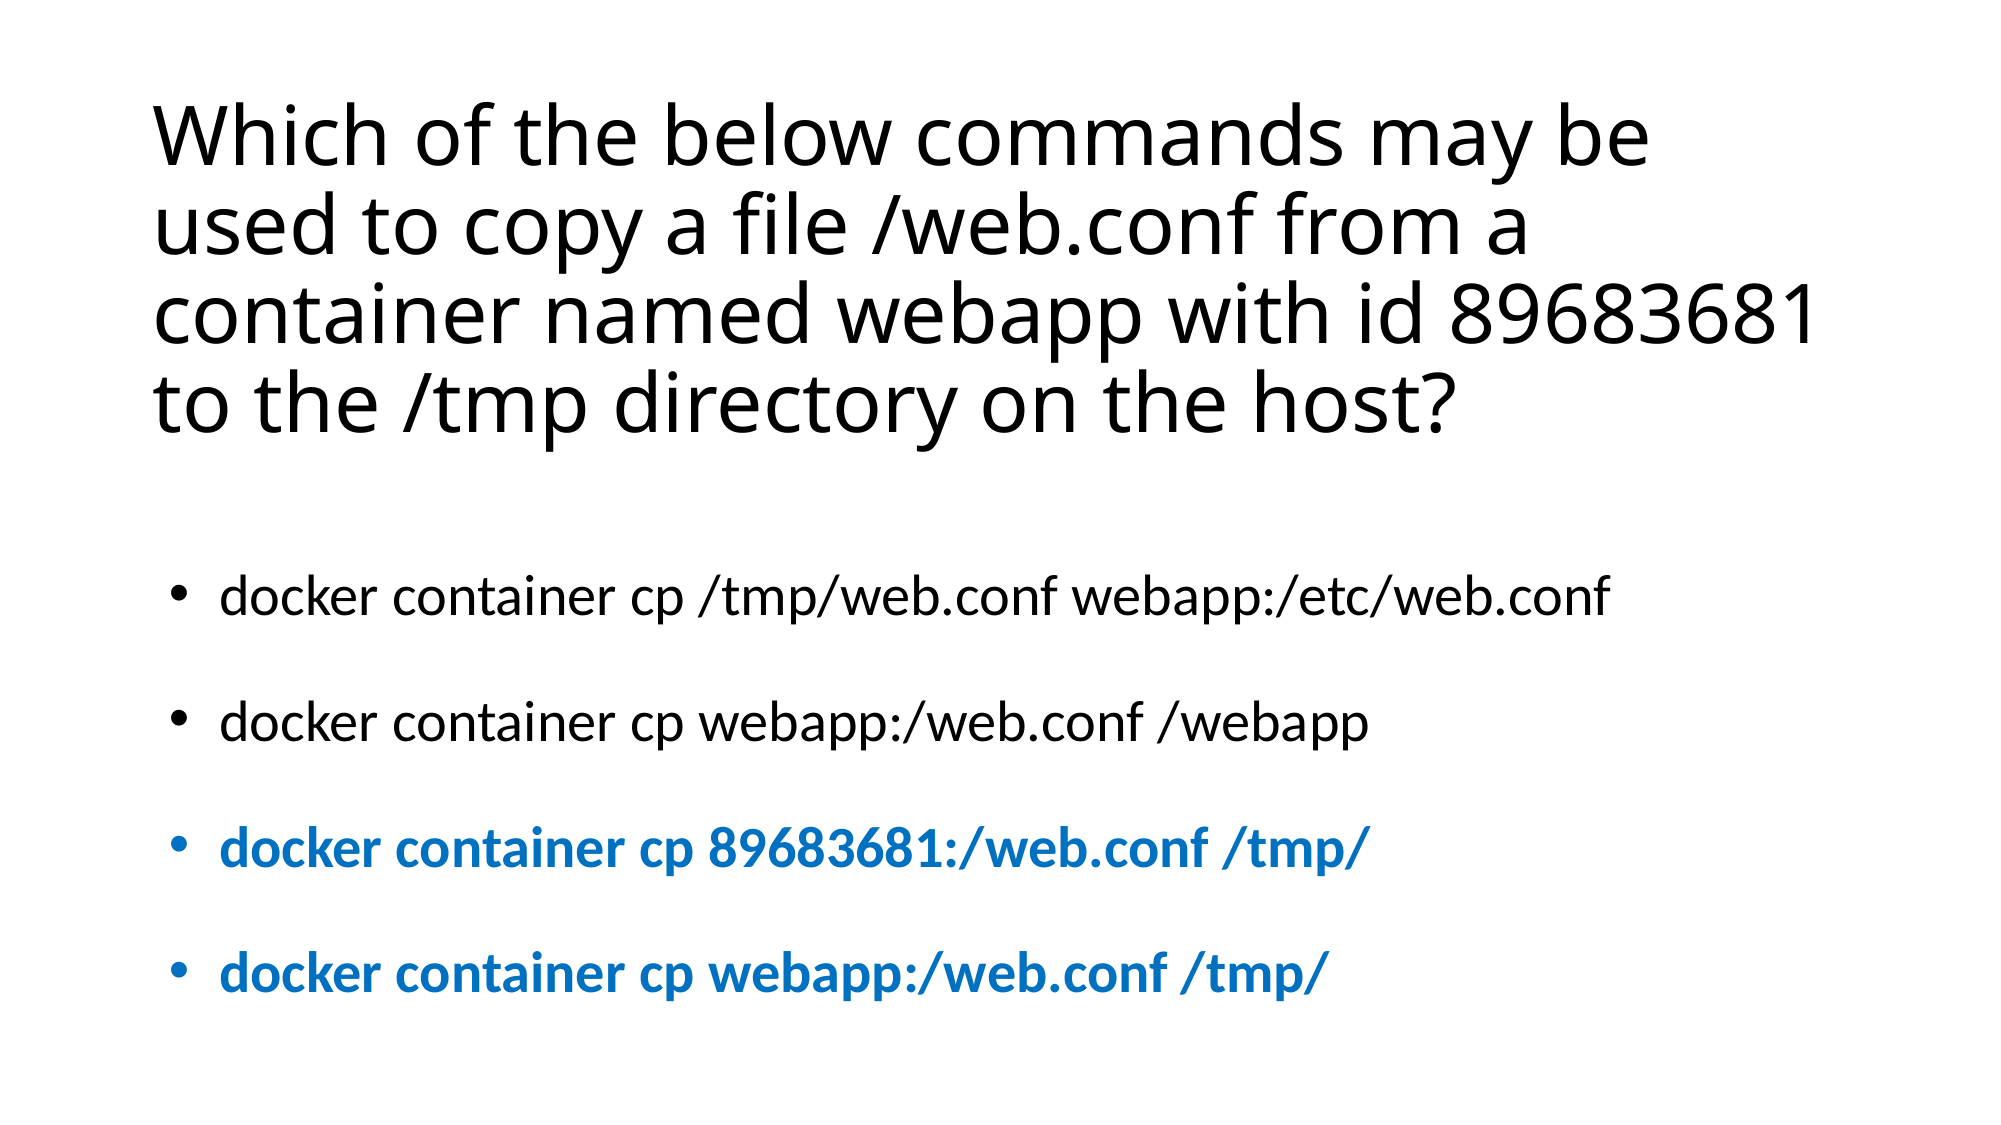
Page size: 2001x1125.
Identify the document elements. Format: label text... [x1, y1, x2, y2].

list docker container cp /tmp/web.conf webapp:/etc/web.conf docker container cp webapp:/web.conf /webapp docker container cp 89683681:/web.conf /tmp/ docker container cp webapp:/web.conf /tmp/ [153, 514, 1879, 1111]
title Which of the below commands may be used to copy a file /web.conf from a container named webapp with id 89683681 to the /tmp directory on the host? [137, 59, 1863, 485]
